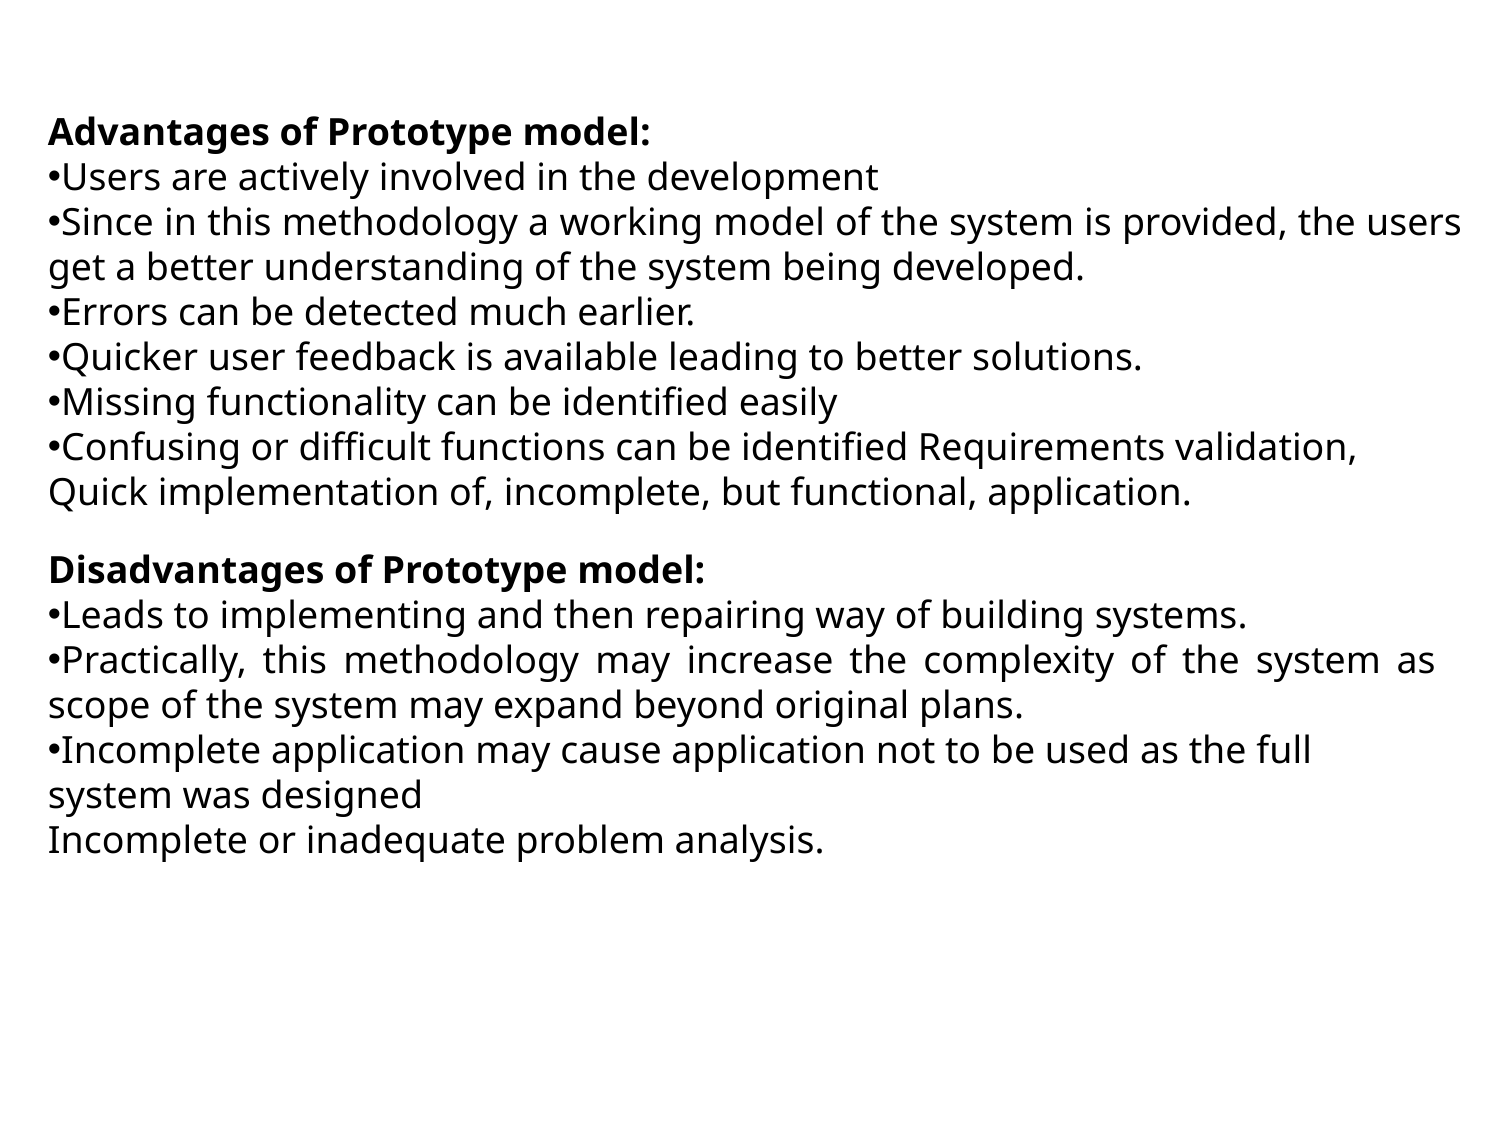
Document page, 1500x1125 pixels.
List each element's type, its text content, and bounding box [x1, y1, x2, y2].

text_box Advantages of Prototype model: Users are actively involved in the development Since in this methodology a working model of the system is provided, the users get a better understanding of the system being developed. Errors can be detected much earlier. Quicker user feedback is available leading to better solutions. Missing functionality can be identified easily Confusing or difficult functions can be identified Requirements validation, Quick implementation of, incomplete, but functional, application. [33, 101, 1479, 521]
text_box Disadvantages of Prototype model: Leads to implementing and then repairing way of building systems. Practically, this methodology may increase the complexity of the system as scope of the system may expand beyond original plans. Incomplete application may cause application not to be used as the full system was designed Incomplete or inadequate problem analysis. [33, 538, 1452, 869]
